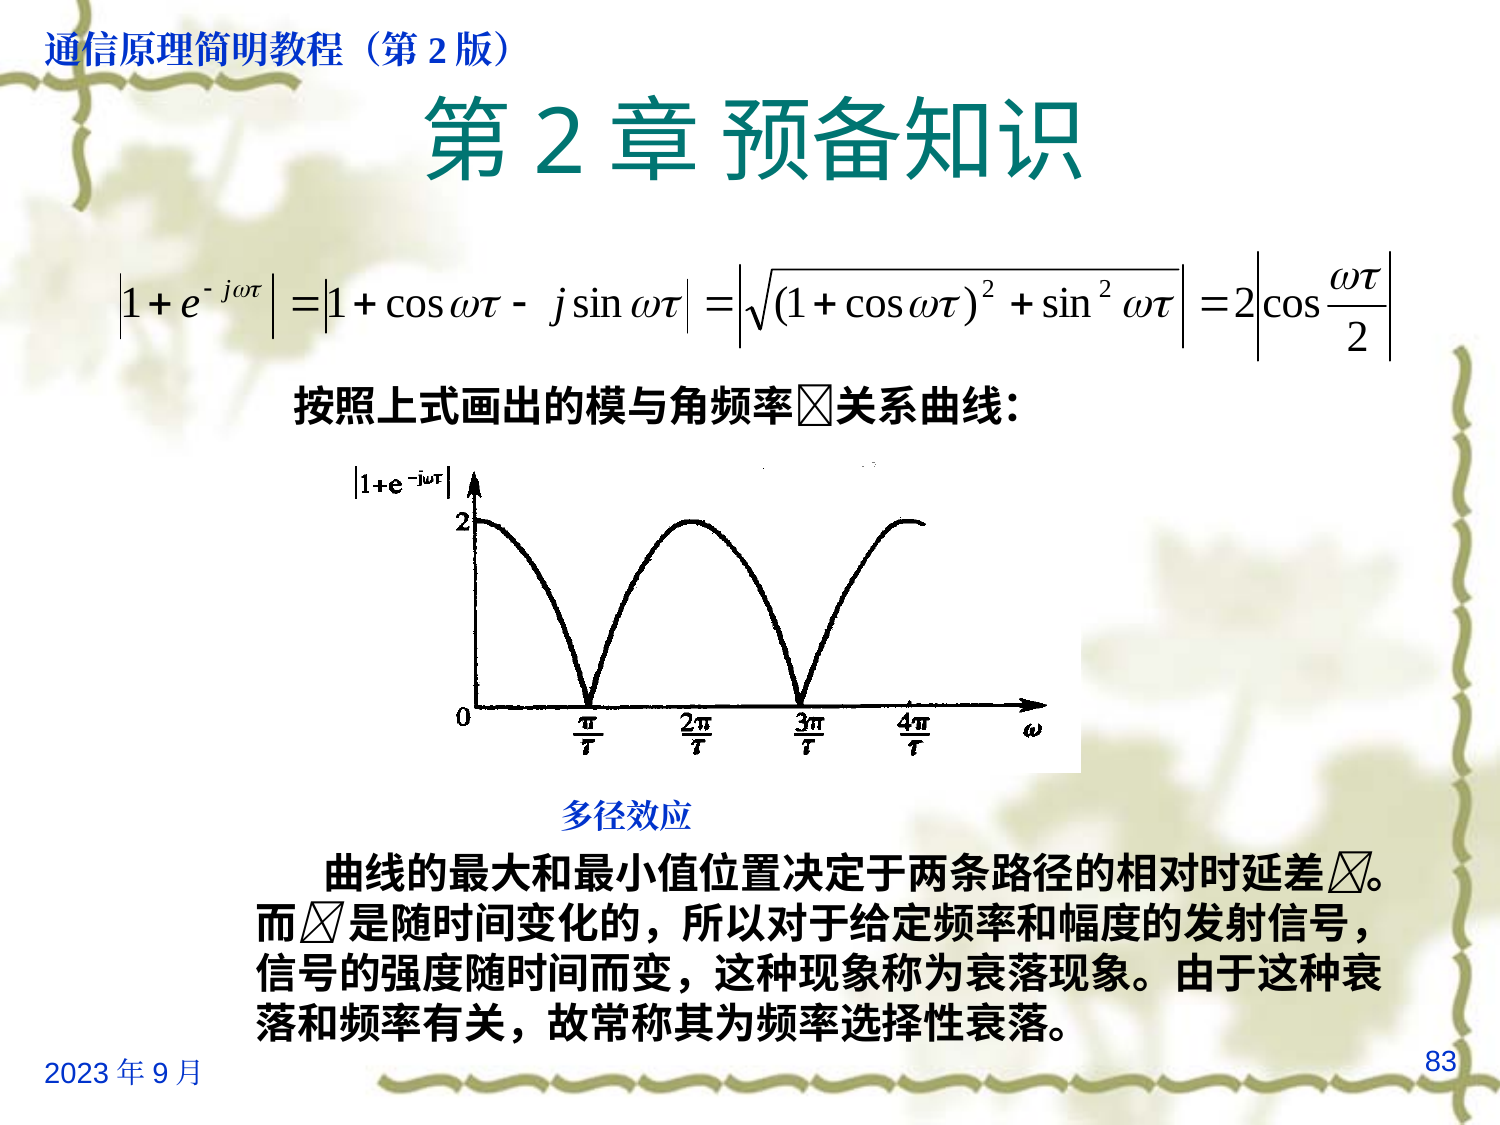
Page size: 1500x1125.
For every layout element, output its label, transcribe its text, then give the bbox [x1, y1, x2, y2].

footer 83 [1399, 1034, 1483, 1090]
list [112, 243, 1400, 369]
title 第2章 预备知识 [53, 42, 1455, 231]
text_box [336, 444, 1081, 870]
picture [0, 0, 1500, 1125]
list 按照上式画出的模与角频率关系曲线： 曲线的最大和最小值位置决定于两条路径的相对时延差。而 是随时间变化的，所以对于给定频率和幅度的发射信号，信号的强度随时间而变，这种现象称为衰落现象。由于这种衰落和频率有关，故常称其为频率选择性衰落。 [53, 255, 1436, 1083]
